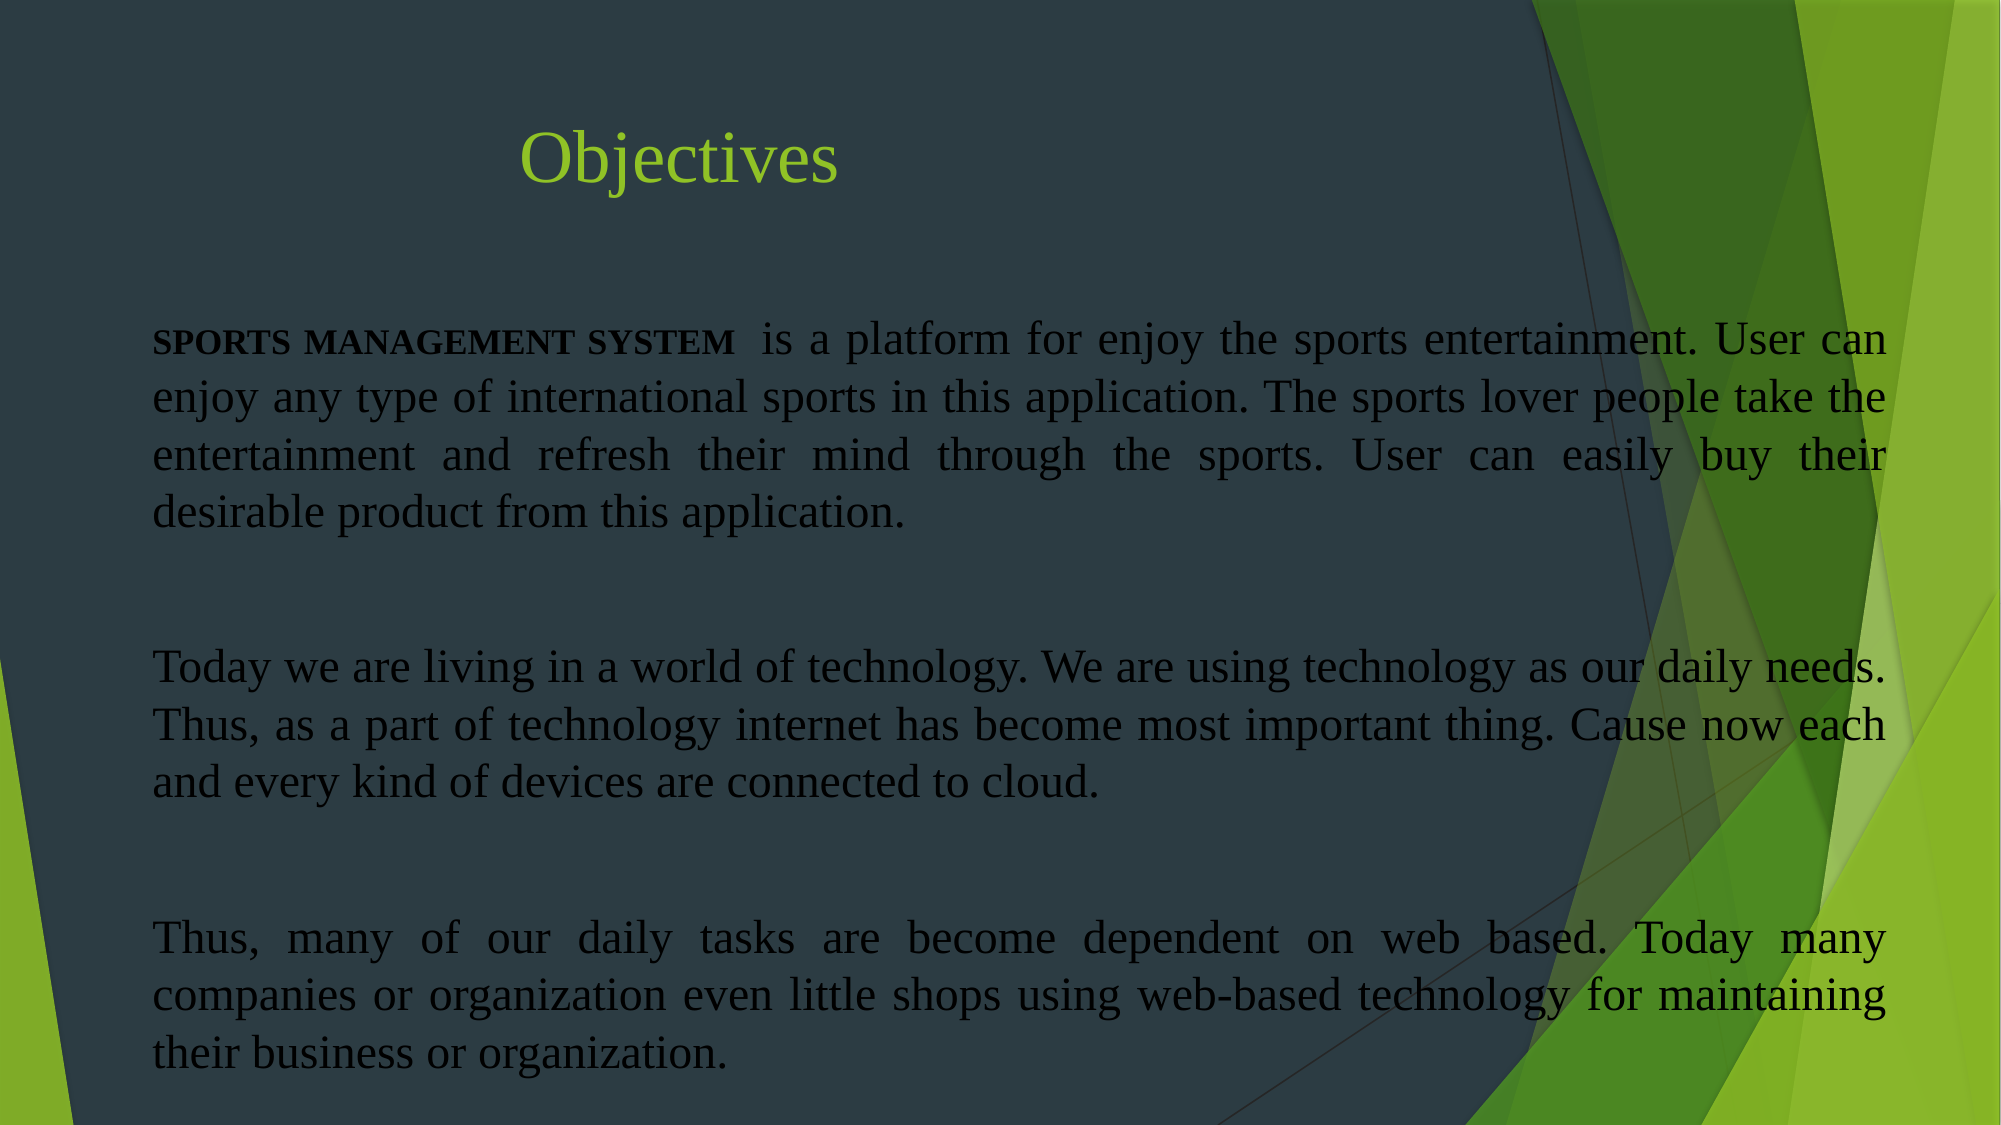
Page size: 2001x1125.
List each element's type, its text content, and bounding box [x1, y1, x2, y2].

list SPORTS MANAGEMENT SYSTEM is a platform for enjoy the sports entertainment. User can enjoy any type of international sports in this application. The sports lover people take the entertainment and refresh their mind through the sports. User can easily buy their desirable product from this application. Today we are living in a world of technology. We are using technology as our daily needs. Thus, as a part of technology internet has become most important thing. Cause now each and every kind of devices are connected to cloud. Thus, many of our daily tasks are become dependent on web based. Today many companies or organization even little shops using web-based technology for maintaining their business or organization. [137, 299, 1905, 1094]
title Objectives [111, 99, 1522, 317]
